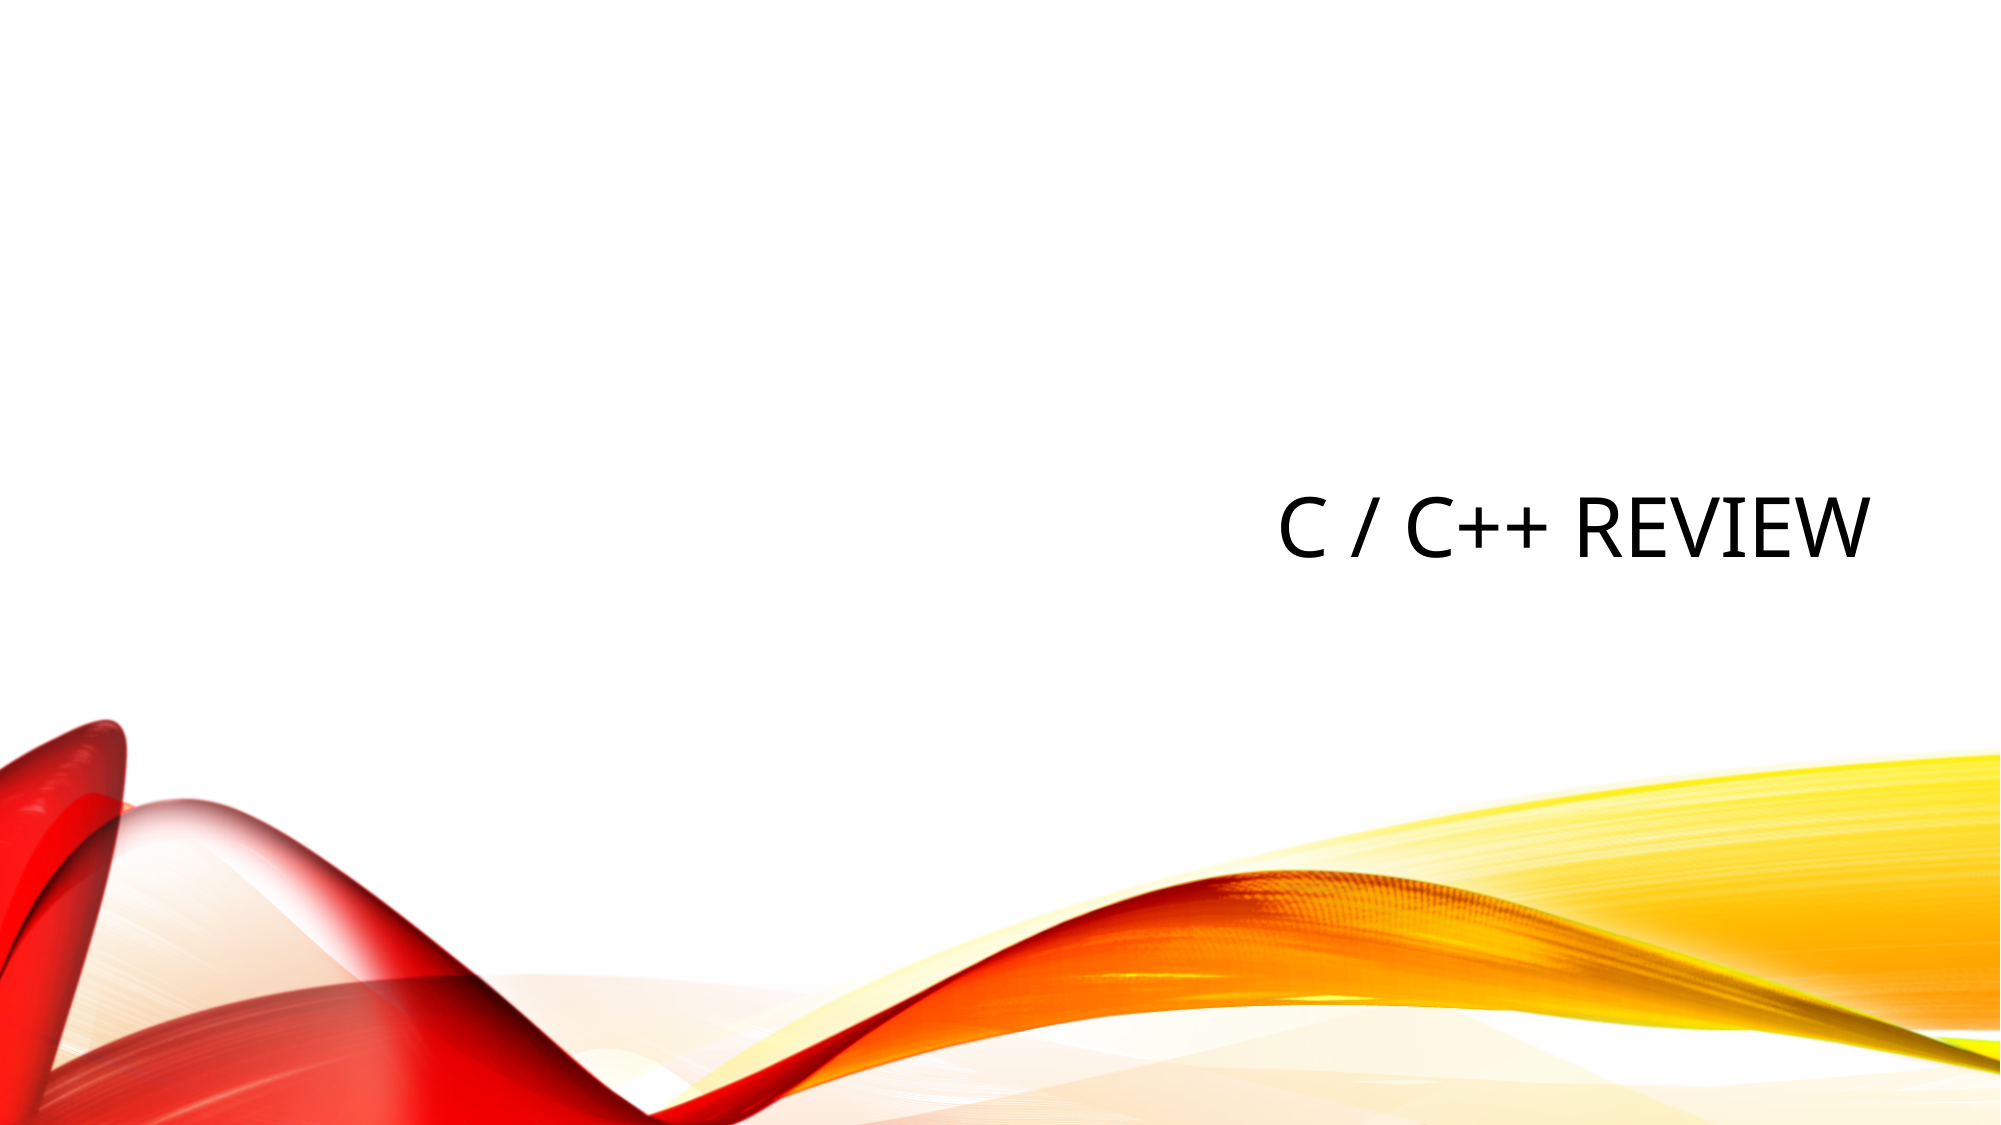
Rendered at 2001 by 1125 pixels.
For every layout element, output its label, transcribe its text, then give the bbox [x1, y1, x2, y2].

picture [0, 717, 2000, 1125]
title C / C++ Review [112, 123, 1888, 584]
